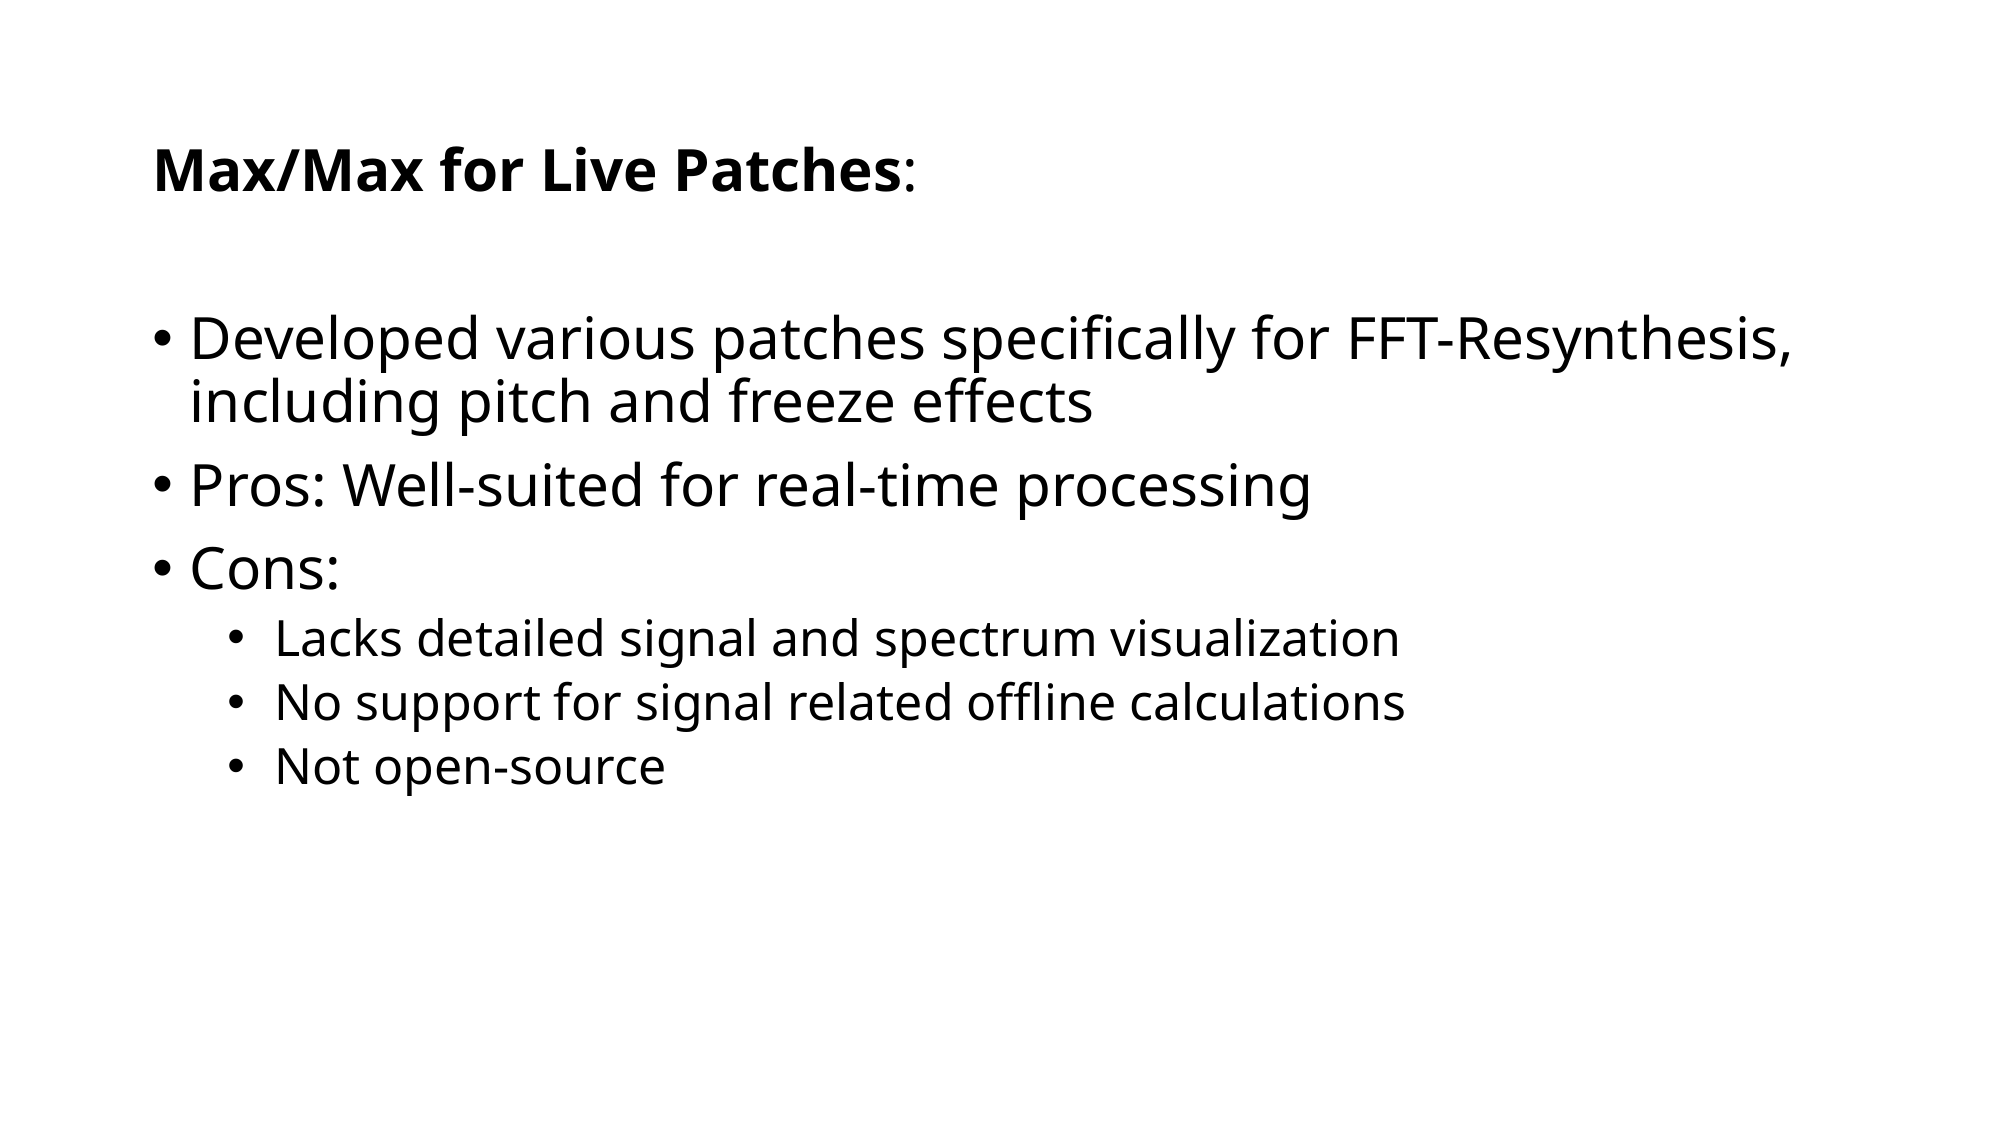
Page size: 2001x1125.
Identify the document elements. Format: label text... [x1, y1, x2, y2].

list Max/Max for Live Patches: Developed various patches specifically for FFT-Resynthesis, including pitch and freeze effects Pros: Well-suited for real-time processing Cons: Lacks detailed signal and spectrum visualization No support for signal related offline calculations Not open-source [137, 133, 1863, 1014]
